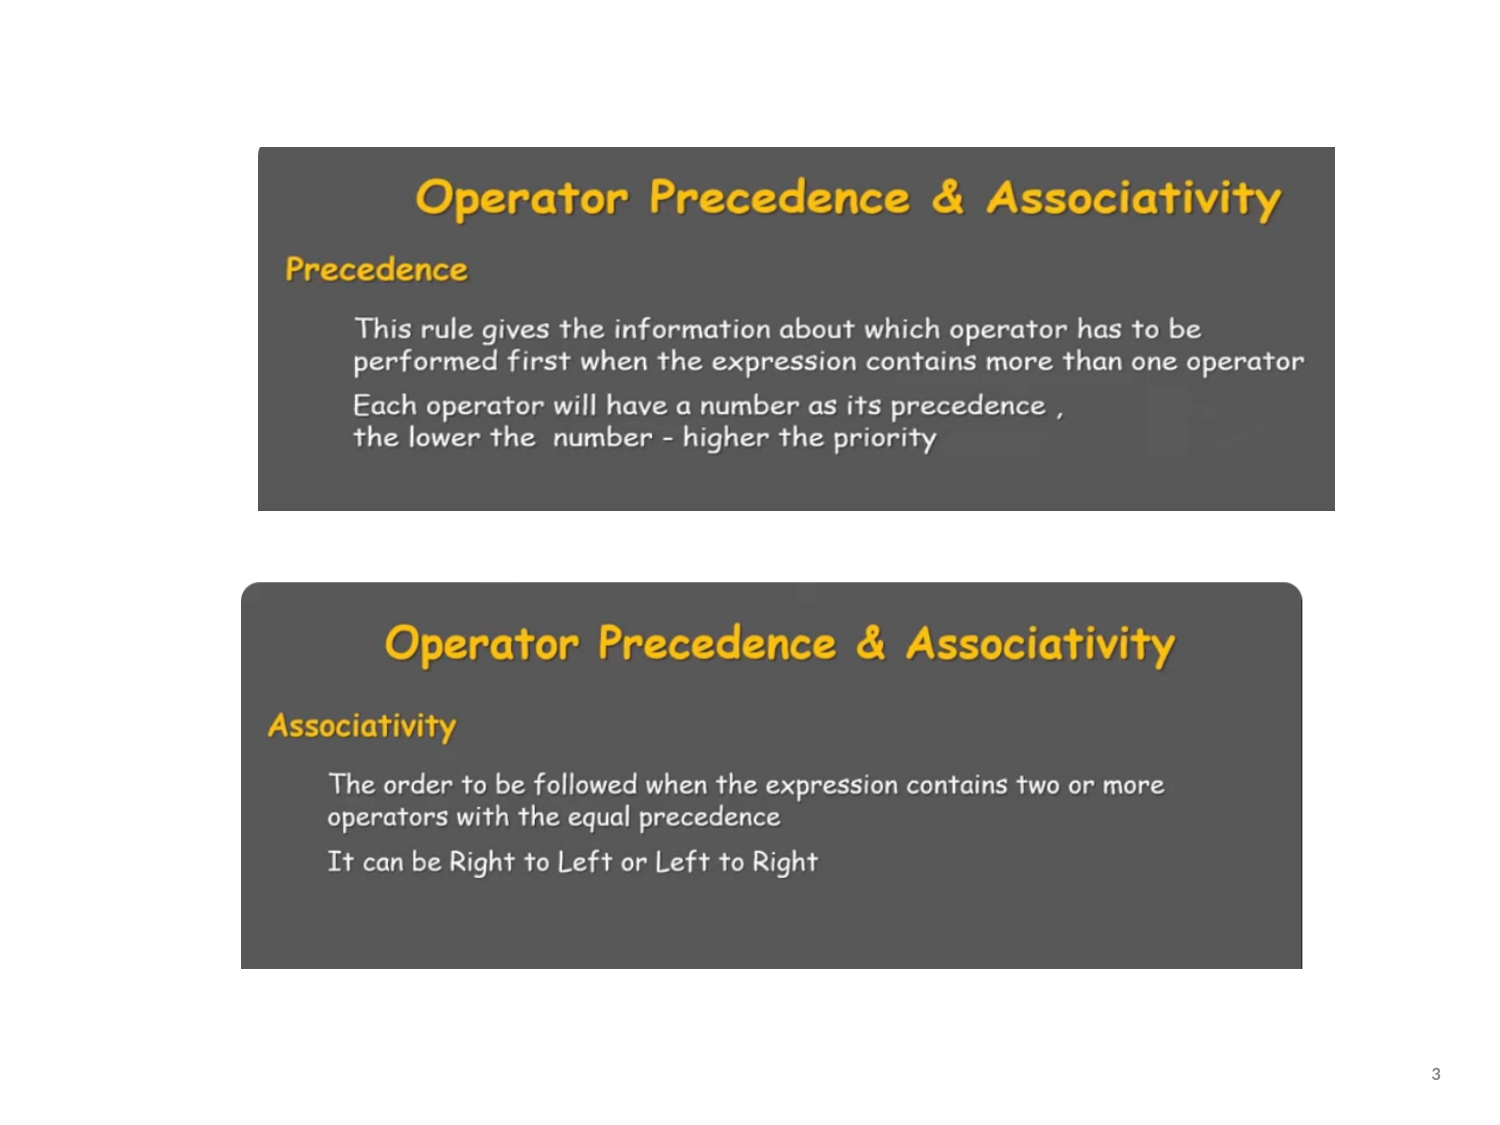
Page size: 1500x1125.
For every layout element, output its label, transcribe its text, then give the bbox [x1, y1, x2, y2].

slide_number 3 [1396, 1042, 1456, 1103]
picture [258, 147, 1335, 511]
picture [241, 576, 1318, 969]
